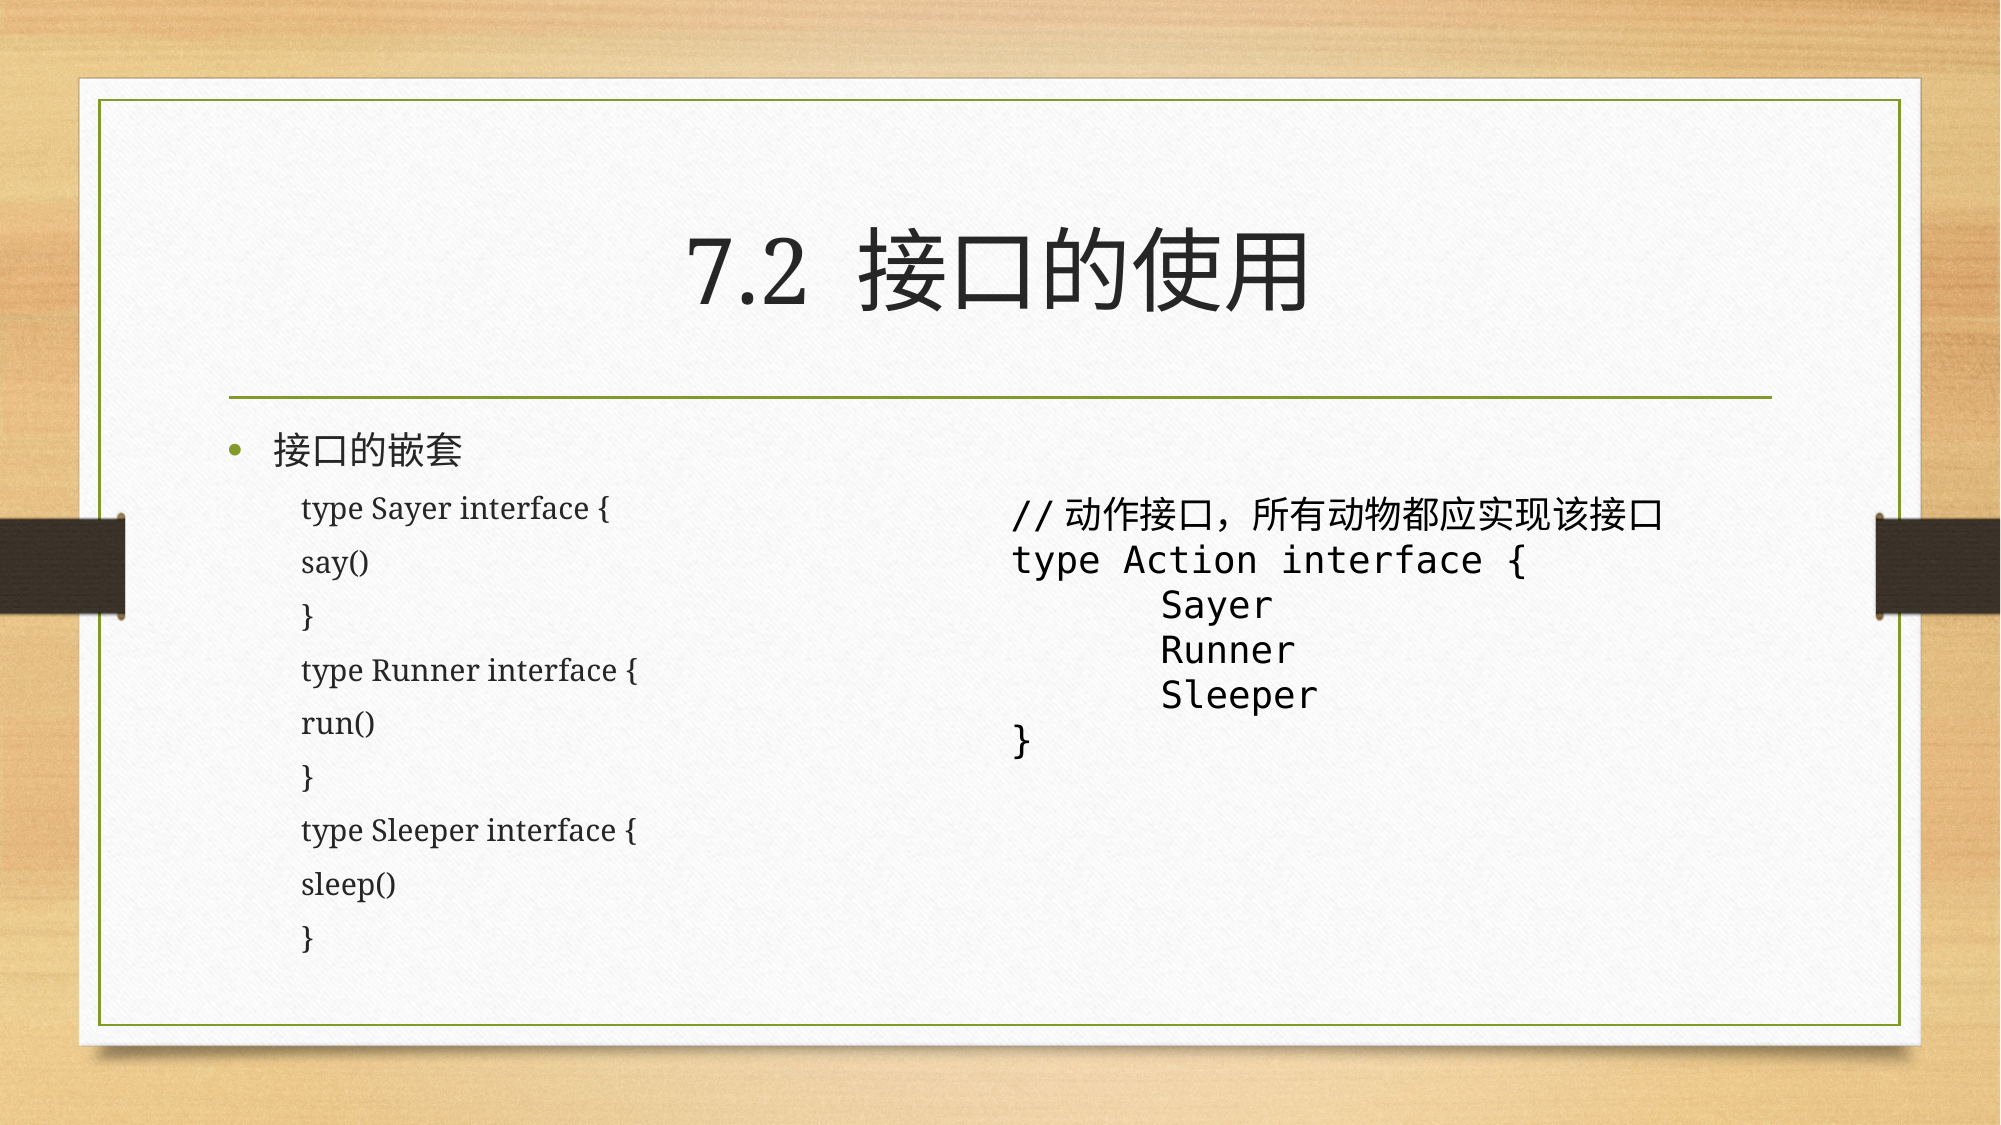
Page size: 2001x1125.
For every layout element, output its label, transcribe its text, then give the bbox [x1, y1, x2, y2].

picture [0, 0, 2001, 1125]
list 接口的嵌套 type Sayer interface { say() } type Runner interface { run() } type Sleeper interface { sleep() } [212, 419, 1788, 964]
title 7.2 接口的使用 [212, 161, 1788, 375]
text_box //动作接口，所有动物都应实现该接口 type Action interface { Sayer Runner Sleeper } [995, 483, 1788, 769]
